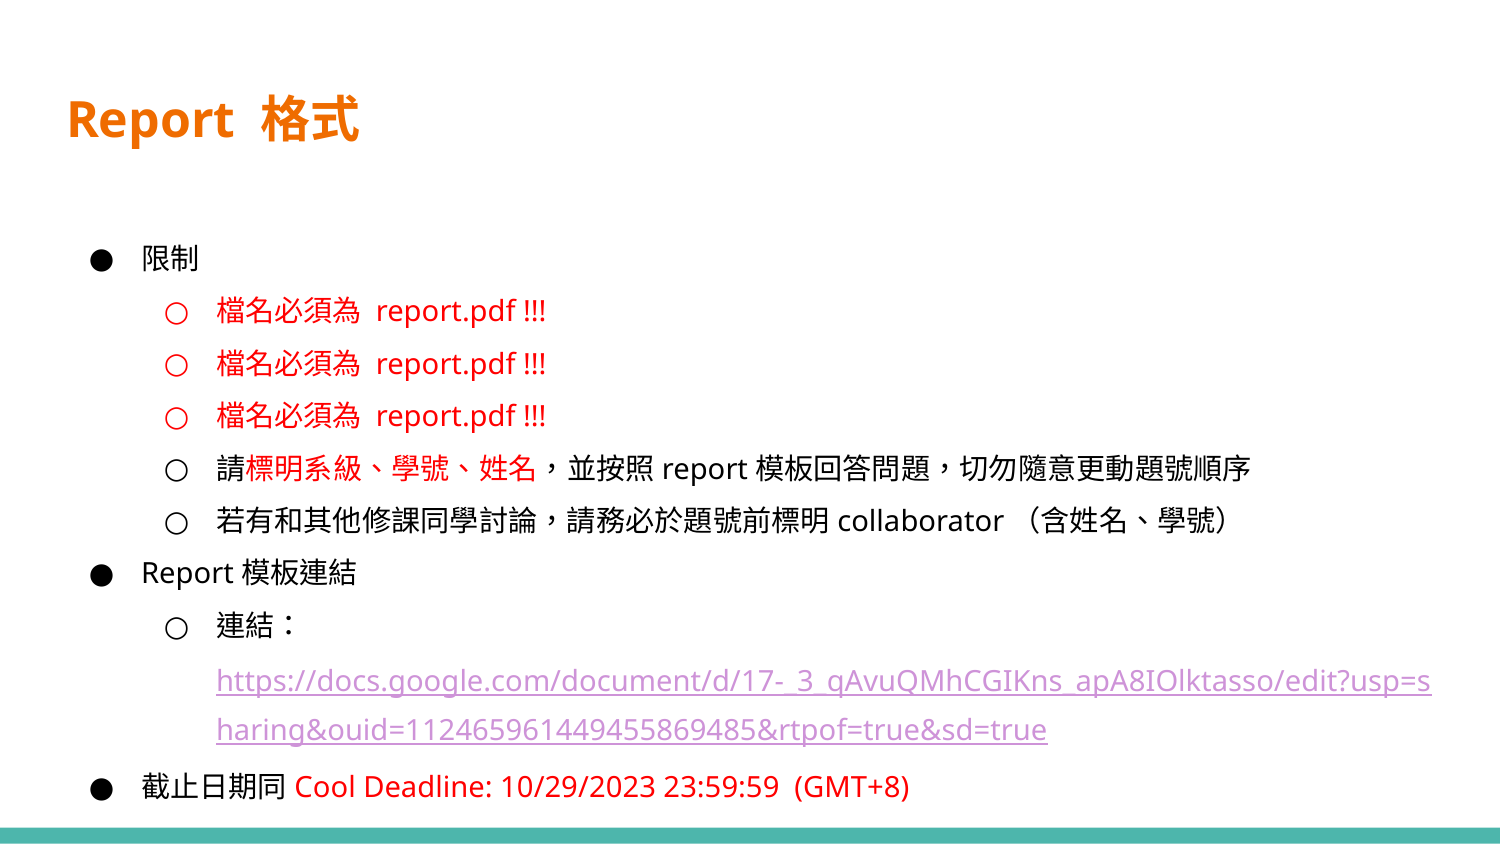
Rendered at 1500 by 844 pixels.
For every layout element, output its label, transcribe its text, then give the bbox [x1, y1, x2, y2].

title Report 格式 [51, 72, 1449, 189]
list 限制 檔名必須為 report.pdf !!! 檔名必須為 report.pdf !!! 檔名必須為 report.pdf !!! 請標明系級、學號、姓名，並按照report模板回答問題，切勿隨意更動題號順序 若有和其他修課同學討論，請務必於題號前標明collaborator（含姓名、學號） Report模板連結 連結：https://docs.google.com/document/d/17-_3_qAvuQMhCGIKns_apA8IOlktasso/edit?usp=sharing&ouid=112465961449455869485&rtpof=true&sd=true 截止日期同Cool Deadline: 10/29/2023 23:59:59 (GMT+8) [51, 207, 1449, 803]
